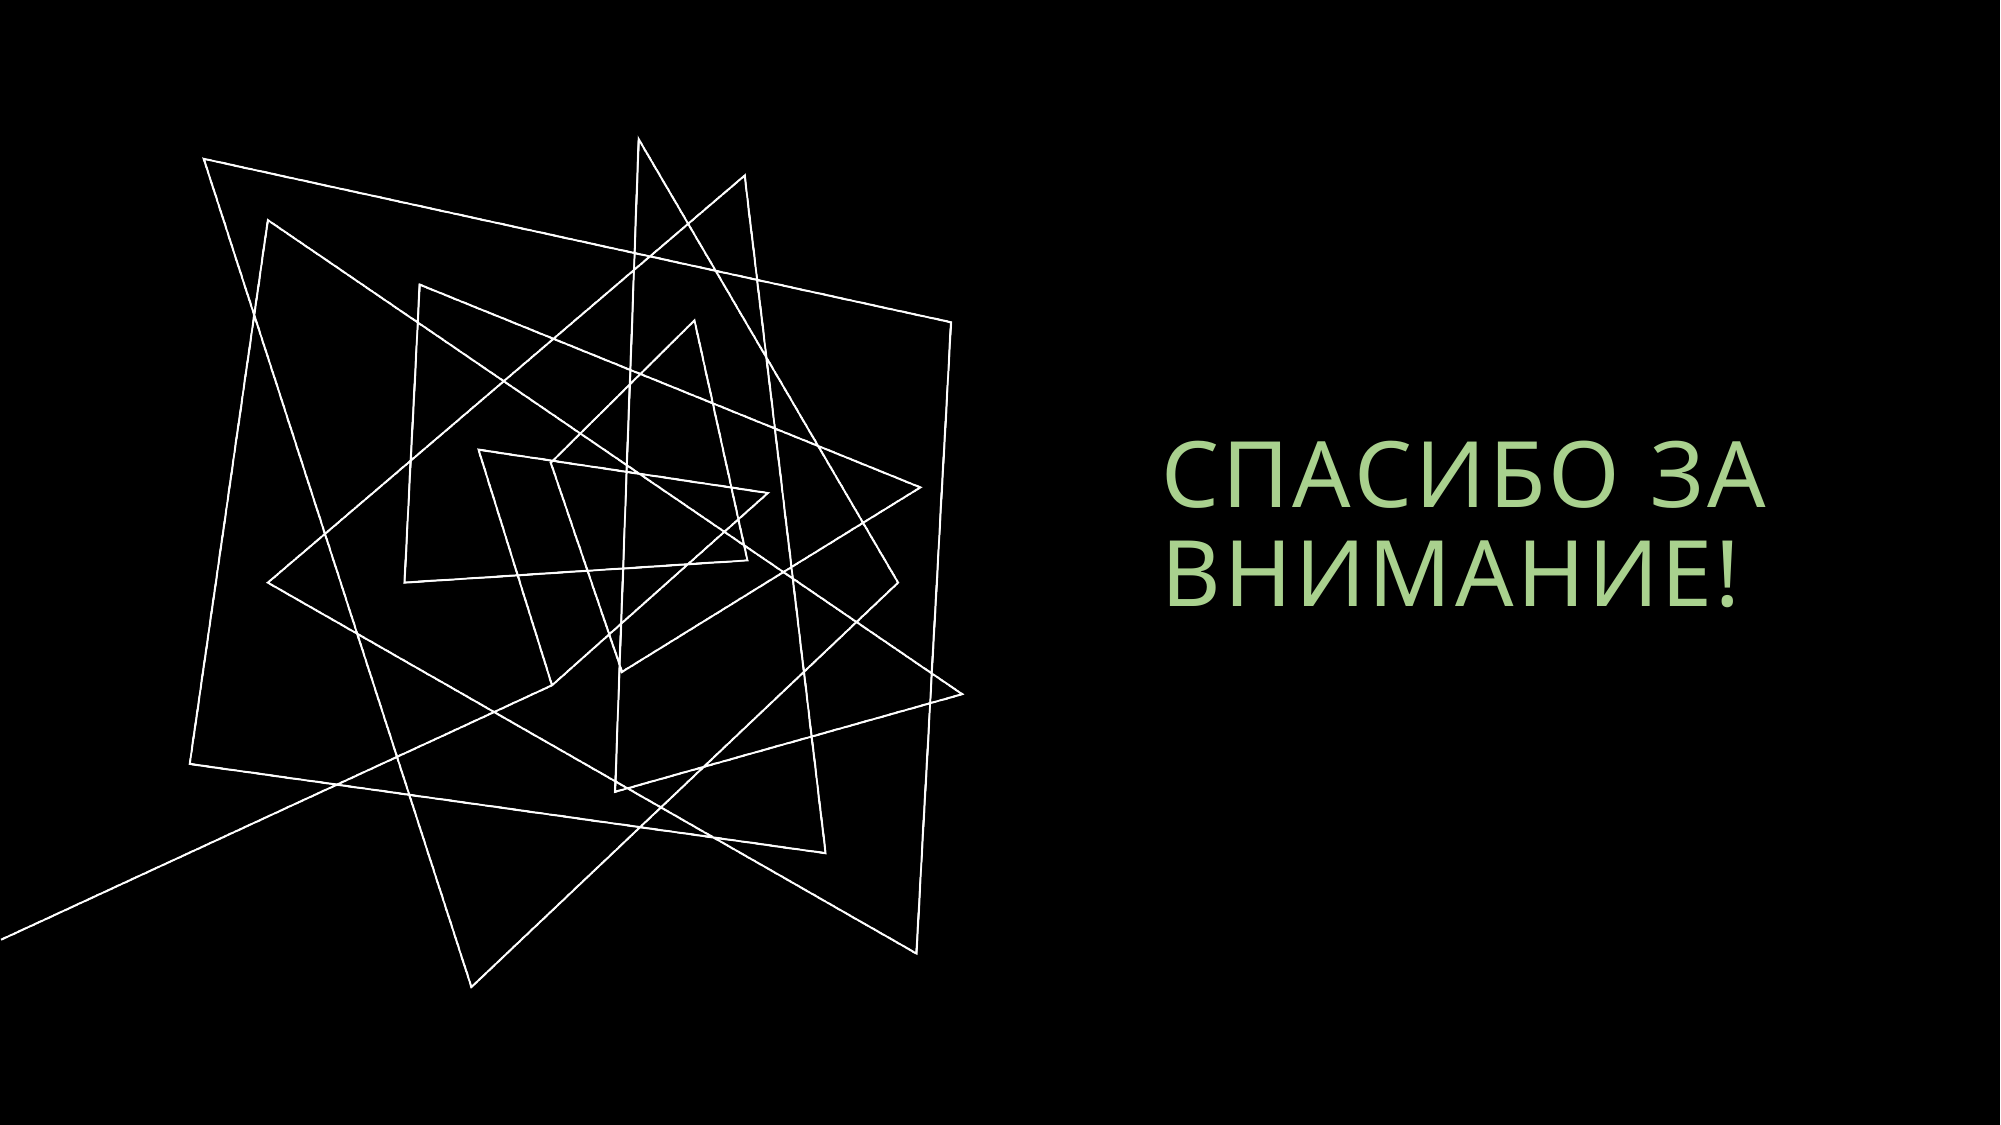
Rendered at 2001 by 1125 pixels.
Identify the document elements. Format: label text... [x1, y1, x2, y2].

title Спасибо за внимание! [1146, 66, 1858, 634]
picture [0, 135, 965, 989]
